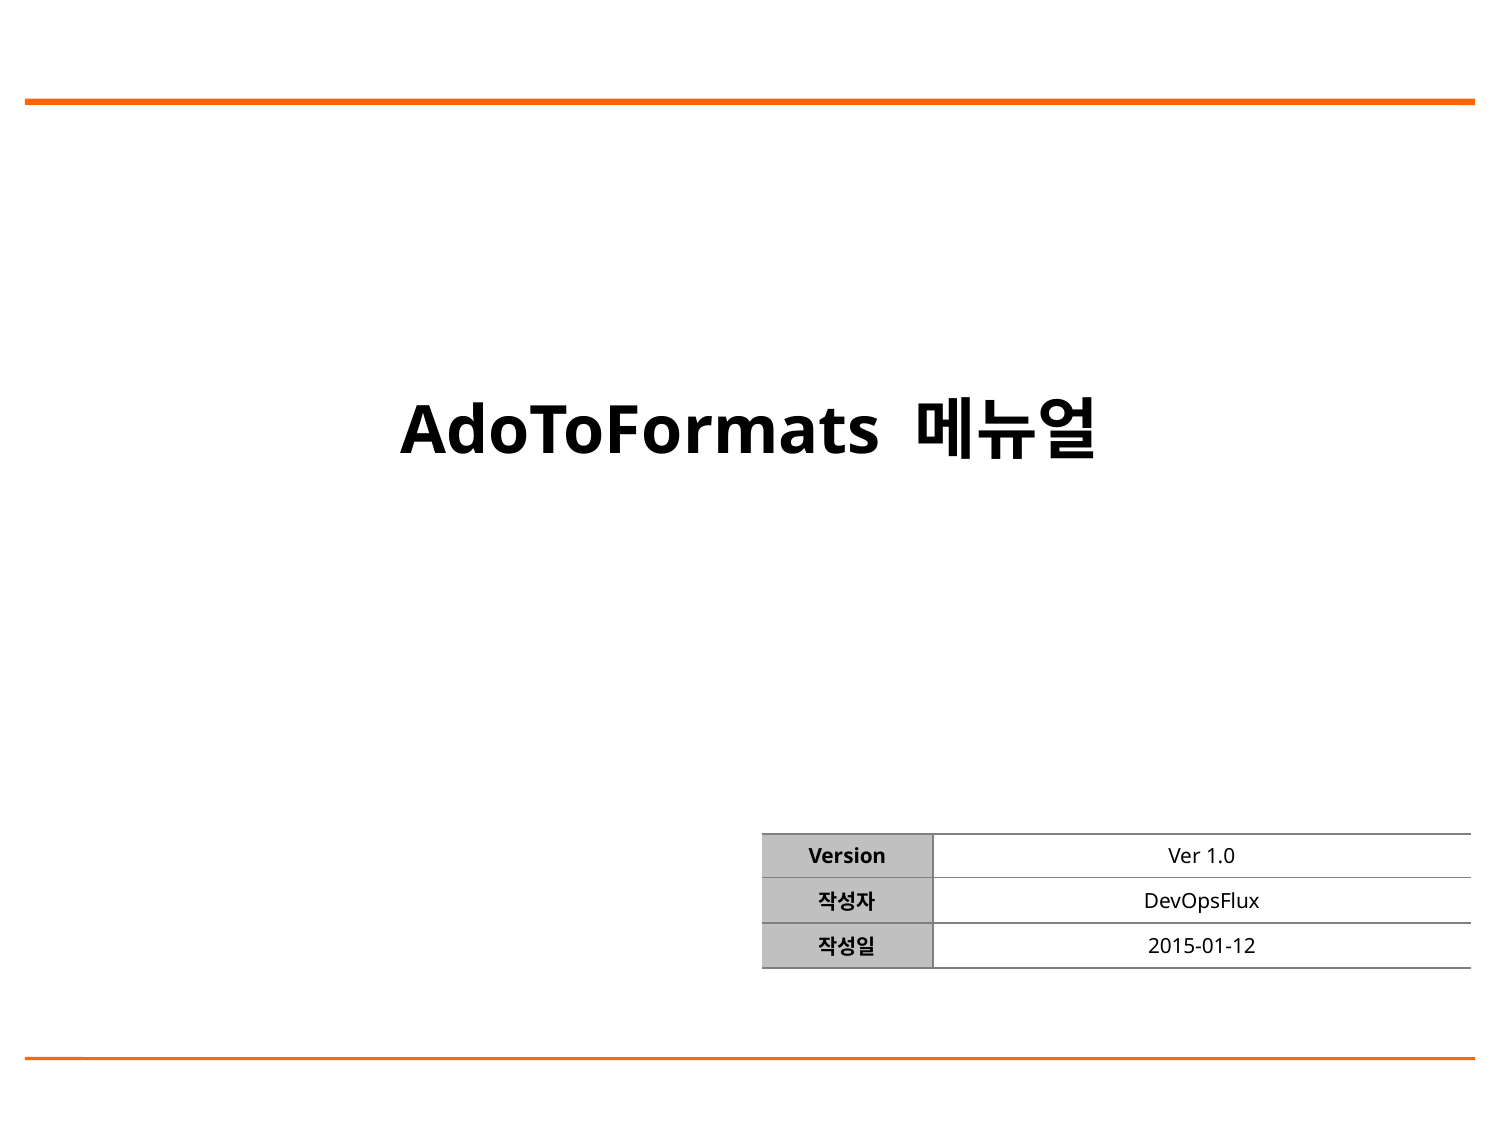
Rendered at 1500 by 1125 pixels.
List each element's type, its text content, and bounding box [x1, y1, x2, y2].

table_cell 2015-01-12 [934, 924, 1471, 967]
table_cell 작성일 [762, 924, 932, 967]
table_header Version [762, 835, 932, 877]
table_cell DevOpsFlux [934, 878, 1471, 922]
table_header Ver 1.0 [934, 835, 1471, 877]
table_cell 작성자 [762, 878, 932, 922]
text_box AdoToFormats 메뉴얼 [171, 278, 1329, 551]
